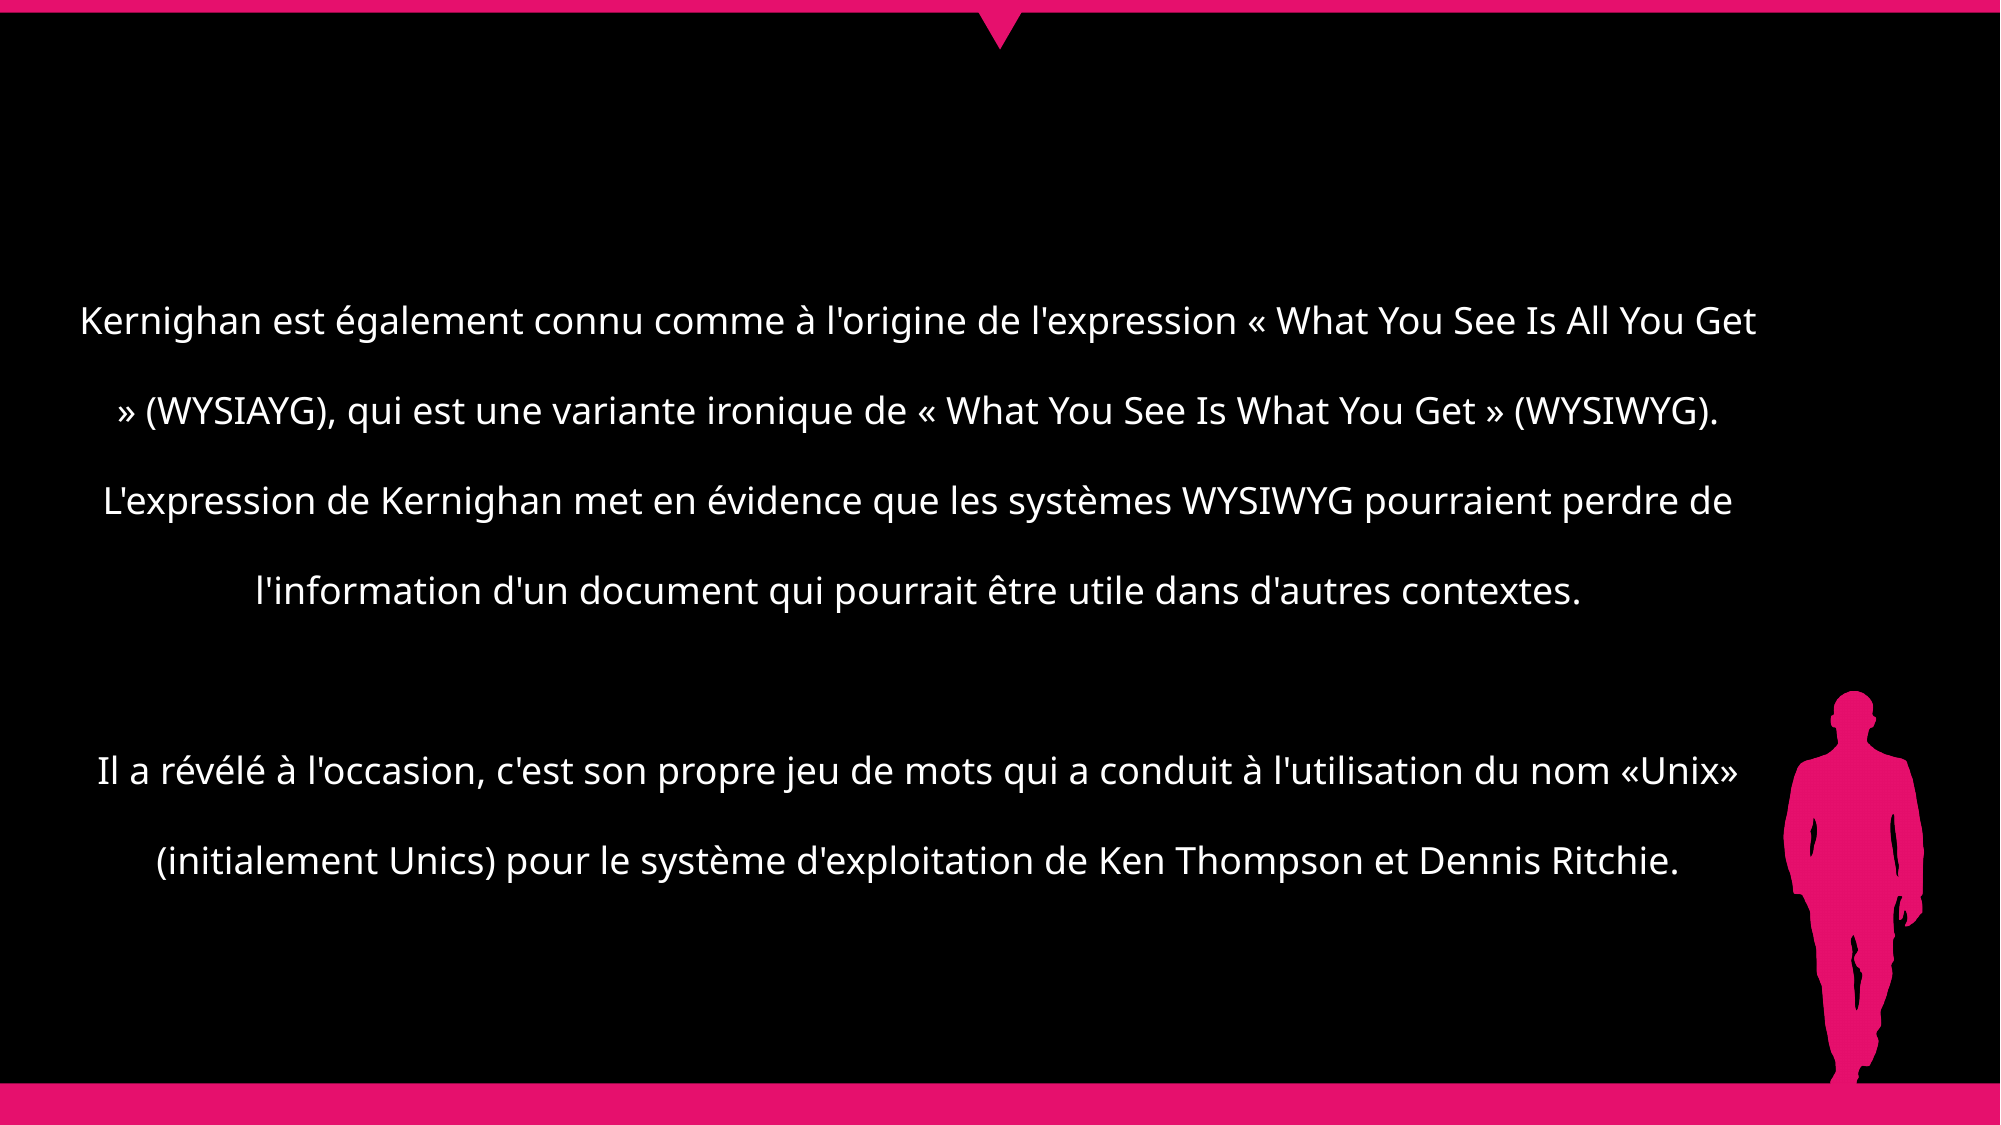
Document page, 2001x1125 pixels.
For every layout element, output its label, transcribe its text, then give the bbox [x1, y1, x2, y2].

text_box Kernighan est également connu comme à l'origine de l'expression « What You See Is All You Get » (WYSIAYG), qui est une variante ironique de « What You See Is What You Get » (WYSIWYG). L'expression de Kernighan met en évidence que les systèmes WYSIWYG pourraient perdre de l'information d'un document qui pourrait être utile dans d'autres contextes. Il a révélé à l'occasion, c'est son propre jeu de mots qui a conduit à l'utilisation du nom «Unix» (initialement Unics) pour le système d'exploitation de Ken Thompson et Dennis Ritchie. [54, 244, 1783, 890]
picture [1782, 690, 1925, 1083]
